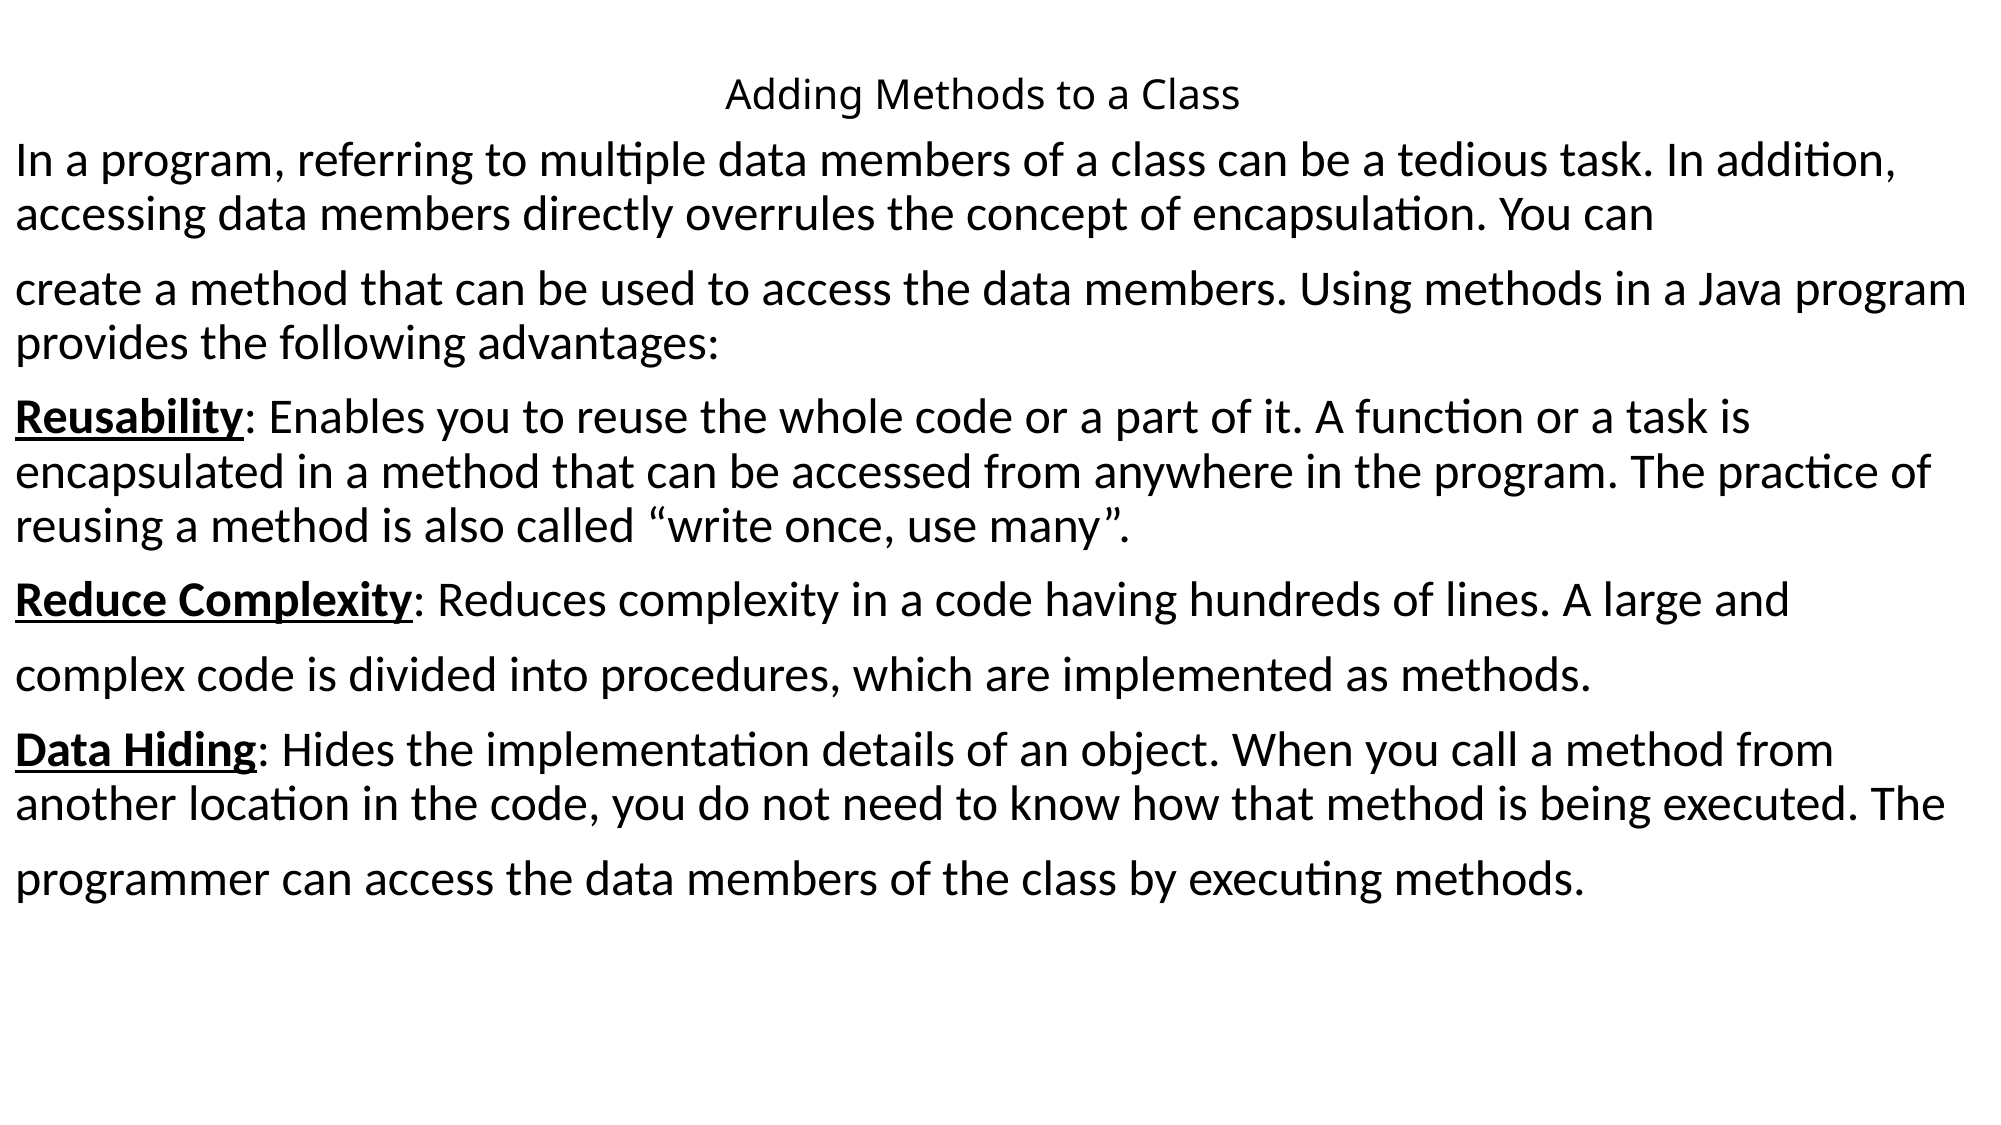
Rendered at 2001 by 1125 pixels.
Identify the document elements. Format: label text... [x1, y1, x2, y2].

title Adding Methods to a Class [233, 65, 1734, 125]
subtitle In a program, referring to multiple data members of a class can be a tedious task. In addition, accessing data members directly overrules the concept of encapsulation. You can create a method that can be used to access the data members. Using methods in a Java program provides the following advantages: Reusability: Enables you to reuse the whole code or a part of it. A function or a task is encapsulated in a method that can be accessed from anywhere in the program. The practice of reusing a method is also called “write once, use many”. Reduce Complexity: Reduces complexity in a code having hundreds of lines. A large and complex code is divided into procedures, which are implemented as methods. Data Hiding: Hides the implementation details of an object. When you call a method from another location in the code, you do not need to know how that method is being executed. The programmer can access the data members of the class by executing methods. [0, 125, 2000, 1125]
